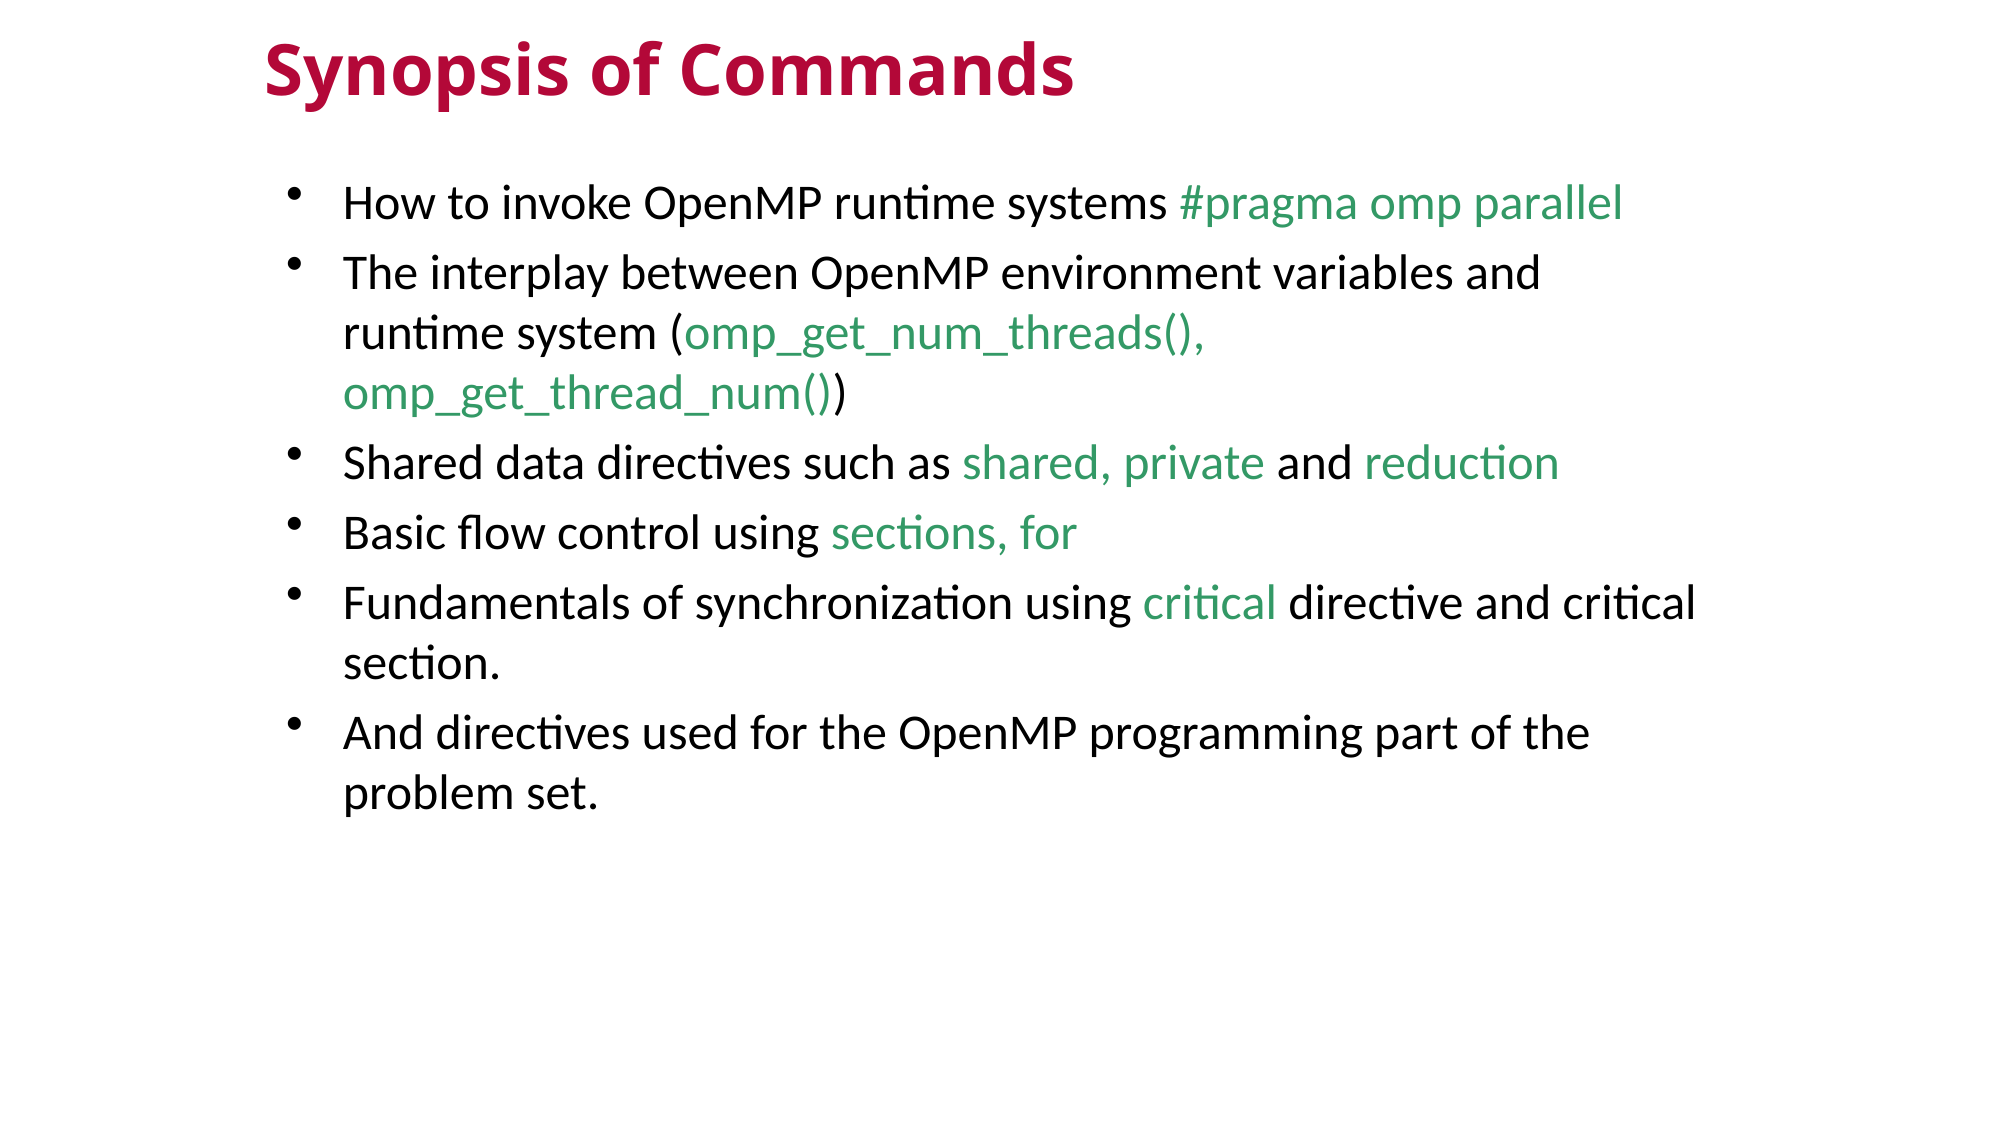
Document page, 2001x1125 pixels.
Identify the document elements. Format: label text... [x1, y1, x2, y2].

text_box Synopsis of Commands [249, 17, 1750, 110]
text_box How to invoke OpenMP runtime systems #pragma omp parallel The interplay between OpenMP environment variables and runtime system (omp_get_num_threads(), omp_get_thread_num()) Shared data directives such as shared, private and reduction Basic flow control using sections, for Fundamentals of synchronization using critical directive and critical section. And directives used for the OpenMP programming part of the problem set. [271, 162, 1729, 1063]
